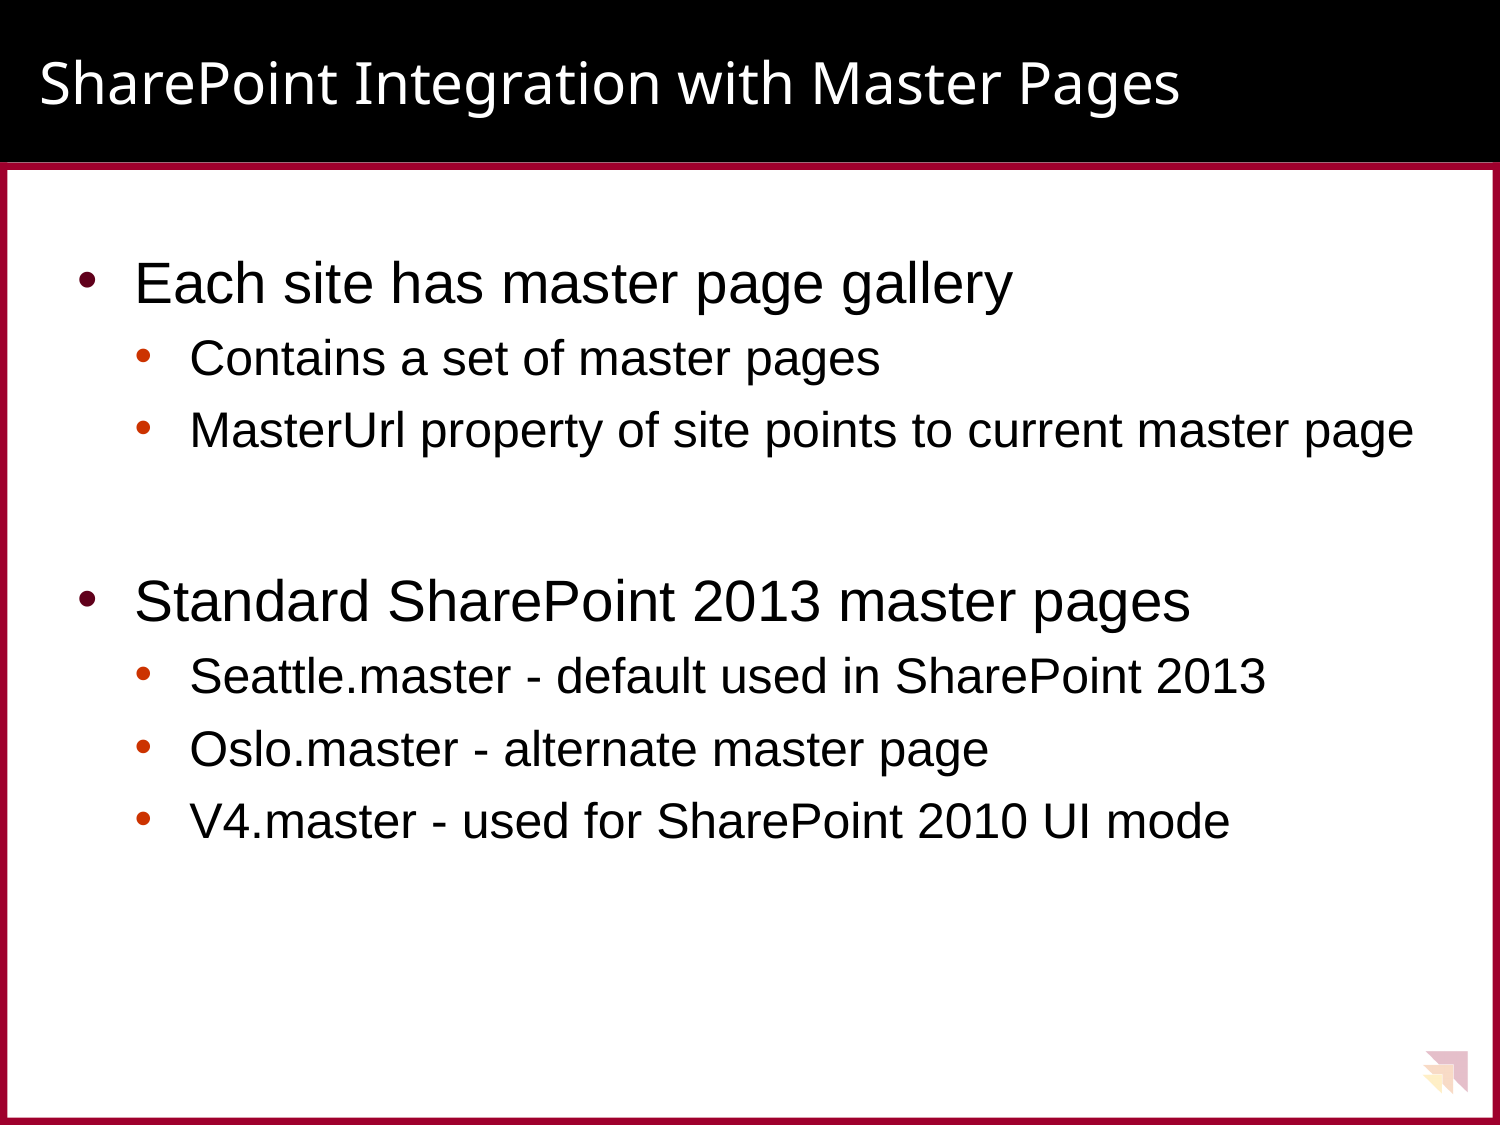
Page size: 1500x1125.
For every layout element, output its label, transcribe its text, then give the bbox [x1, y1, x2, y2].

list Each site has master page gallery Contains a set of master pages MasterUrl property of site points to current master page Standard SharePoint 2013 master pages Seattle.master - default used in SharePoint 2013 Oslo.master - alternate master page V4.master - used for SharePoint 2010 UI mode [62, 237, 1438, 1088]
title SharePoint Integration with Master Pages [24, 12, 1438, 150]
